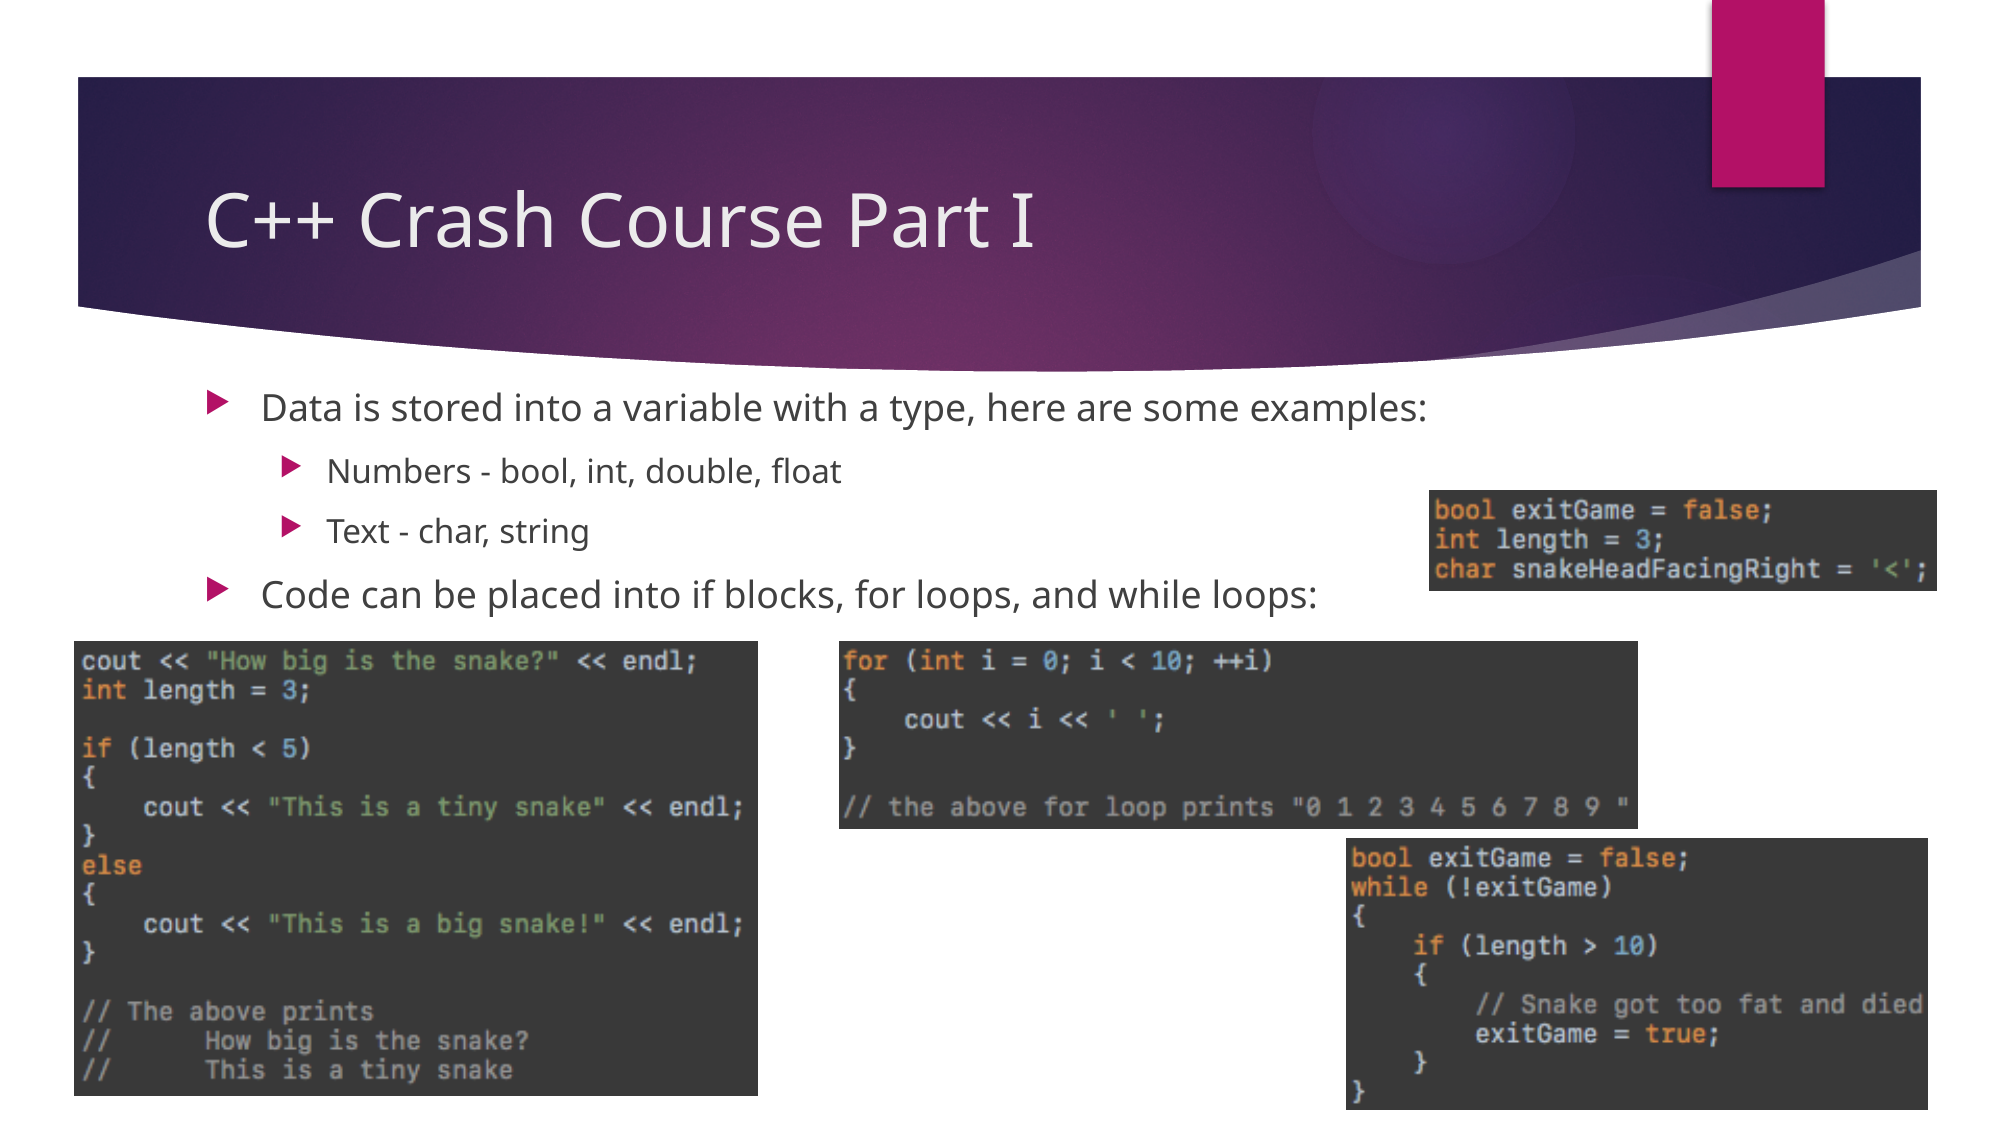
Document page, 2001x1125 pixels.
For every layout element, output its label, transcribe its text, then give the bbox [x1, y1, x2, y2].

picture [1346, 838, 1929, 1110]
picture [74, 641, 758, 1096]
picture [839, 641, 1638, 829]
list Data is stored into a variable with a type, here are some examples: Numbers - bool, int, double, float Text - char, string Code can be placed into if blocks, for loops, and while loops: [189, 376, 1638, 937]
picture [1429, 490, 1937, 591]
title C++ Crash Course Part I [189, 159, 1627, 276]
